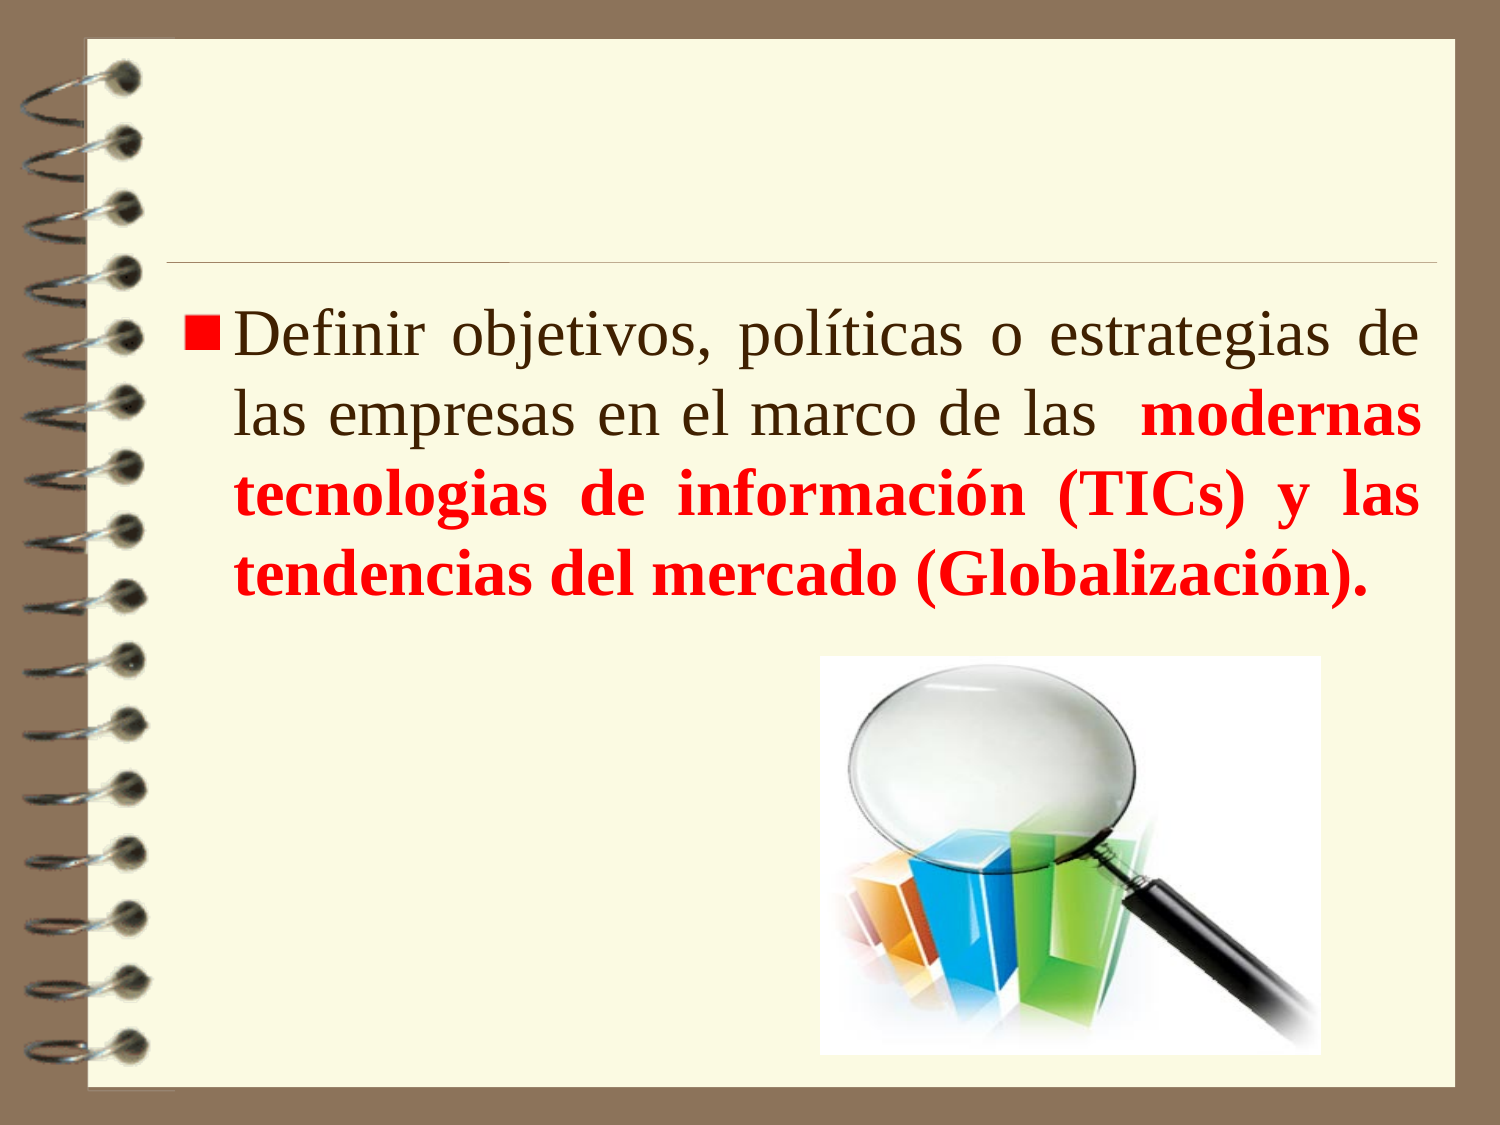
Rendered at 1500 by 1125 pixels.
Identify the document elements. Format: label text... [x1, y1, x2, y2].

picture [177, 307, 220, 350]
picture [0, 0, 175, 1125]
text_box Definir objetivos, políticas o estrategias de las empresas en el marco de las modernas tecnologias de información (TICs) y las tendencias del mercado (Globalización). [162, 281, 1438, 1079]
picture [820, 656, 1321, 1055]
